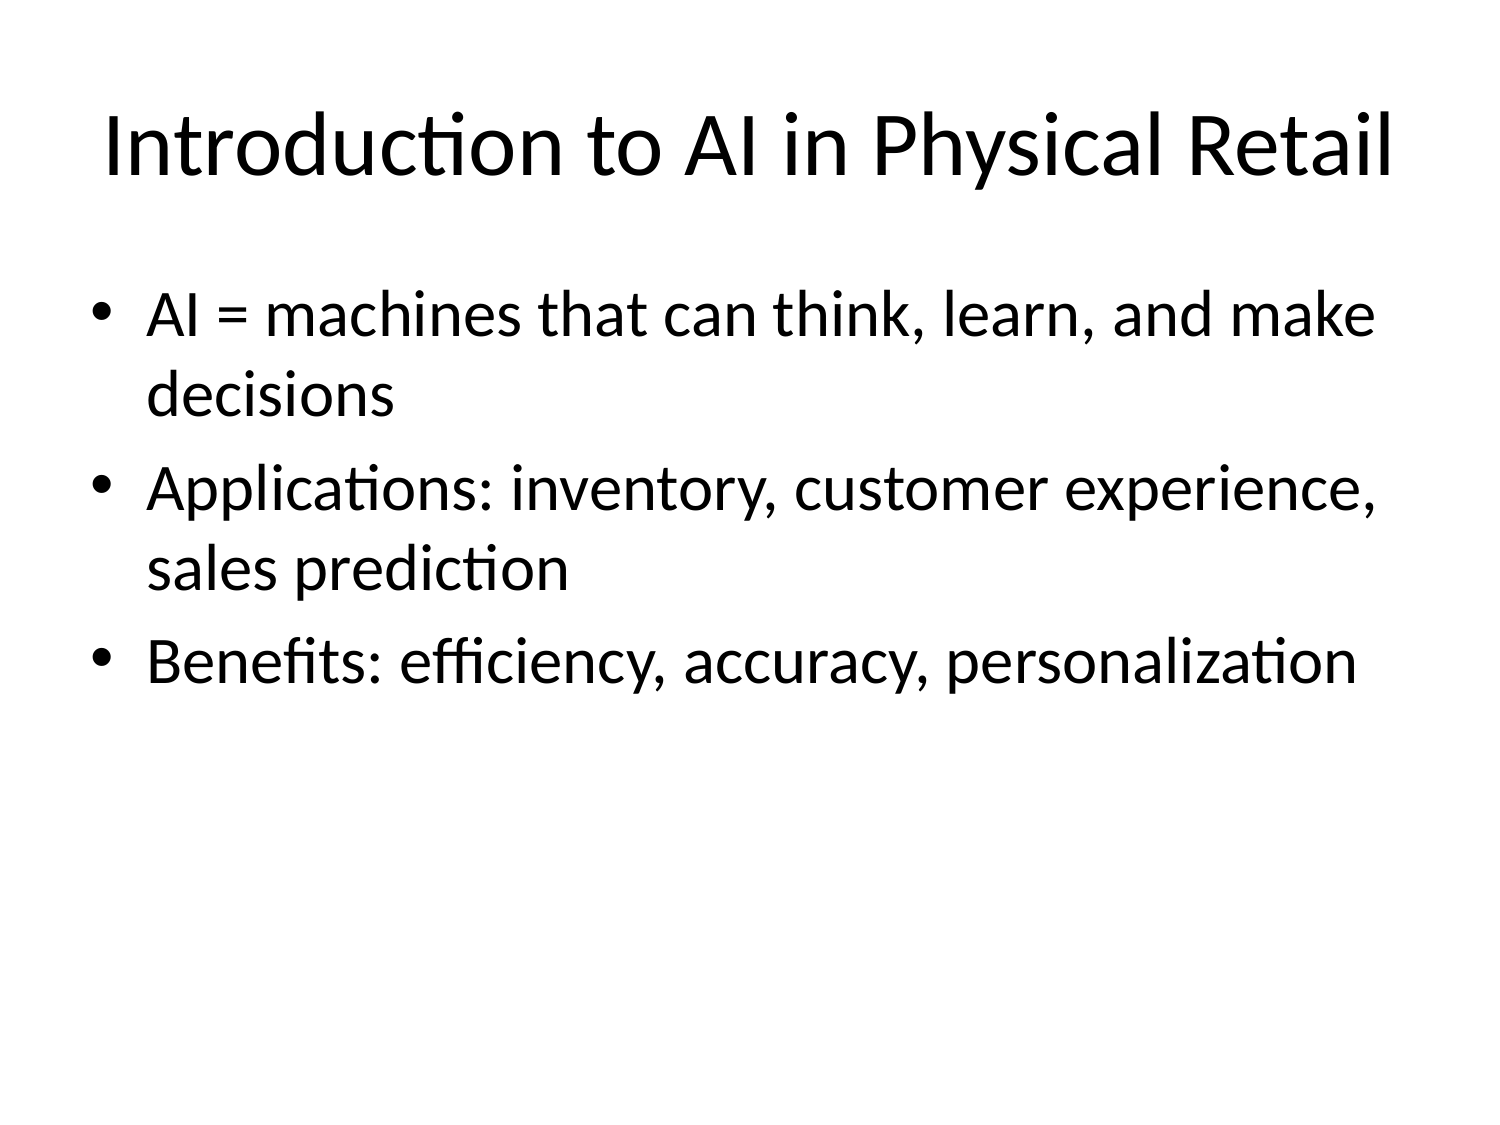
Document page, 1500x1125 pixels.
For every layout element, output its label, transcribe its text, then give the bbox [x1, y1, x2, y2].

title Introduction to AI in Physical Retail [75, 45, 1425, 233]
list AI = machines that can think, learn, and make decisions Applications: inventory, customer experience, sales prediction Benefits: efficiency, accuracy, personalization [75, 262, 1425, 1005]
